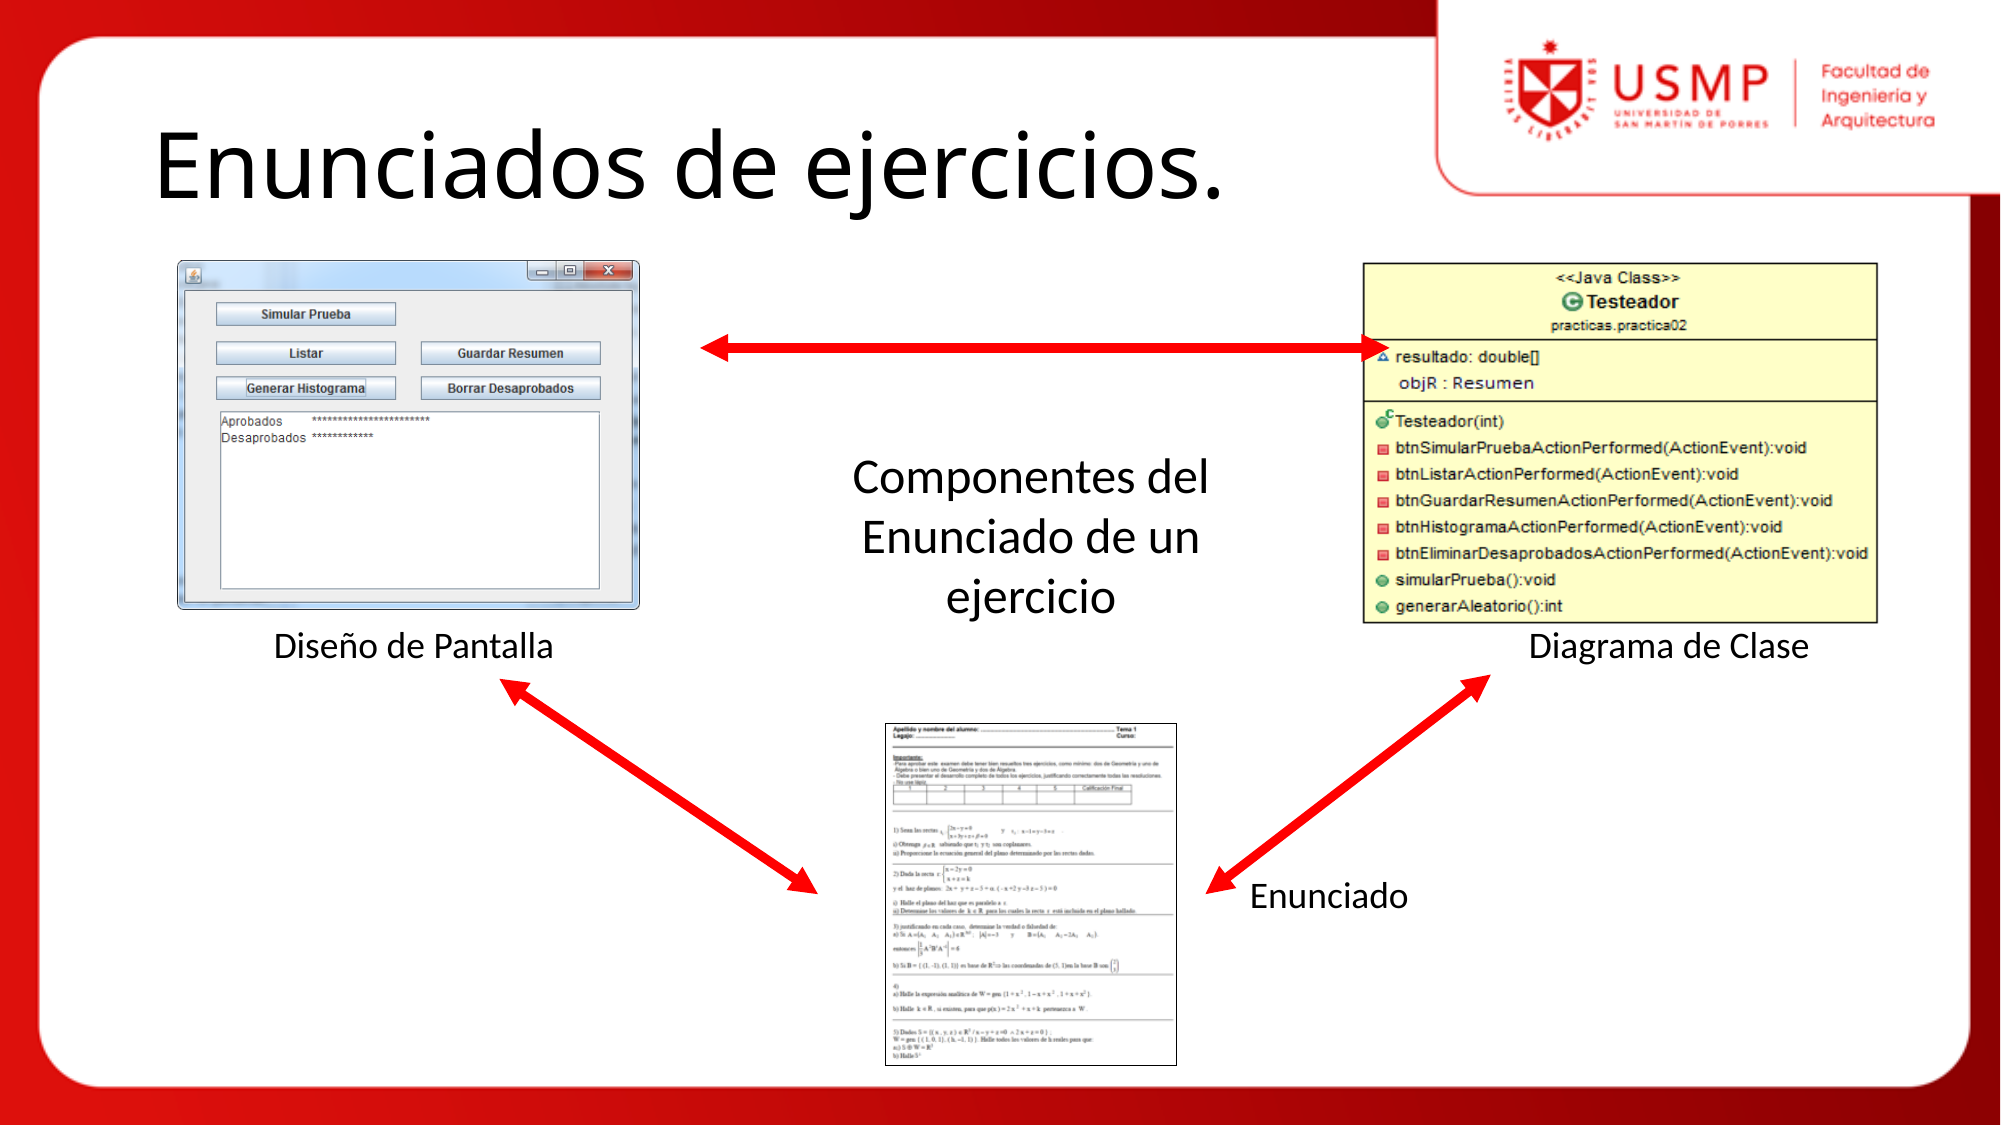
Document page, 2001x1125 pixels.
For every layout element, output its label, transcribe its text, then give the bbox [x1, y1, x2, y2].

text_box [499, 678, 818, 895]
title Enunciados de ejercicios. [137, 59, 1863, 278]
text_box Diseño de Pantalla [259, 613, 570, 674]
text_box Enunciado [1234, 895, 1424, 924]
text_box Diagrama de Clase [1514, 629, 1825, 674]
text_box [1205, 674, 1491, 895]
picture [0, 0, 2001, 1125]
text_box Componentes del Enunciado de un ejercicio [817, 435, 1245, 631]
